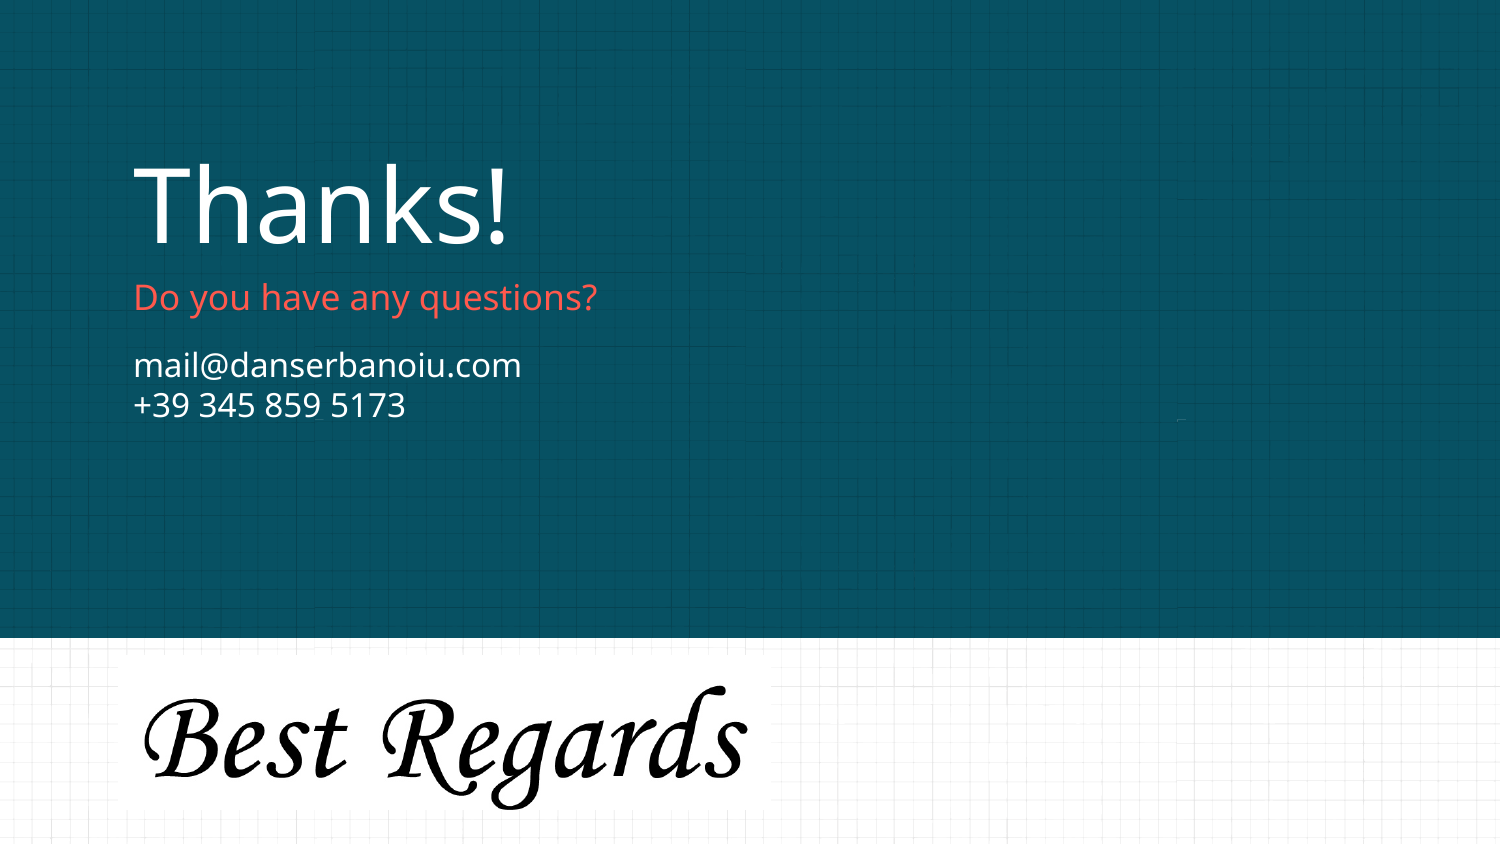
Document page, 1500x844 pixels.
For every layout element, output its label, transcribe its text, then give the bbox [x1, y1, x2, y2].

picture [0, 639, 1500, 844]
title Thanks! [118, 113, 812, 263]
subtitle Do you have any questions? [118, 263, 812, 329]
subtitle mail@danserbanoiu.com +39 345 859 5173 [118, 338, 812, 470]
